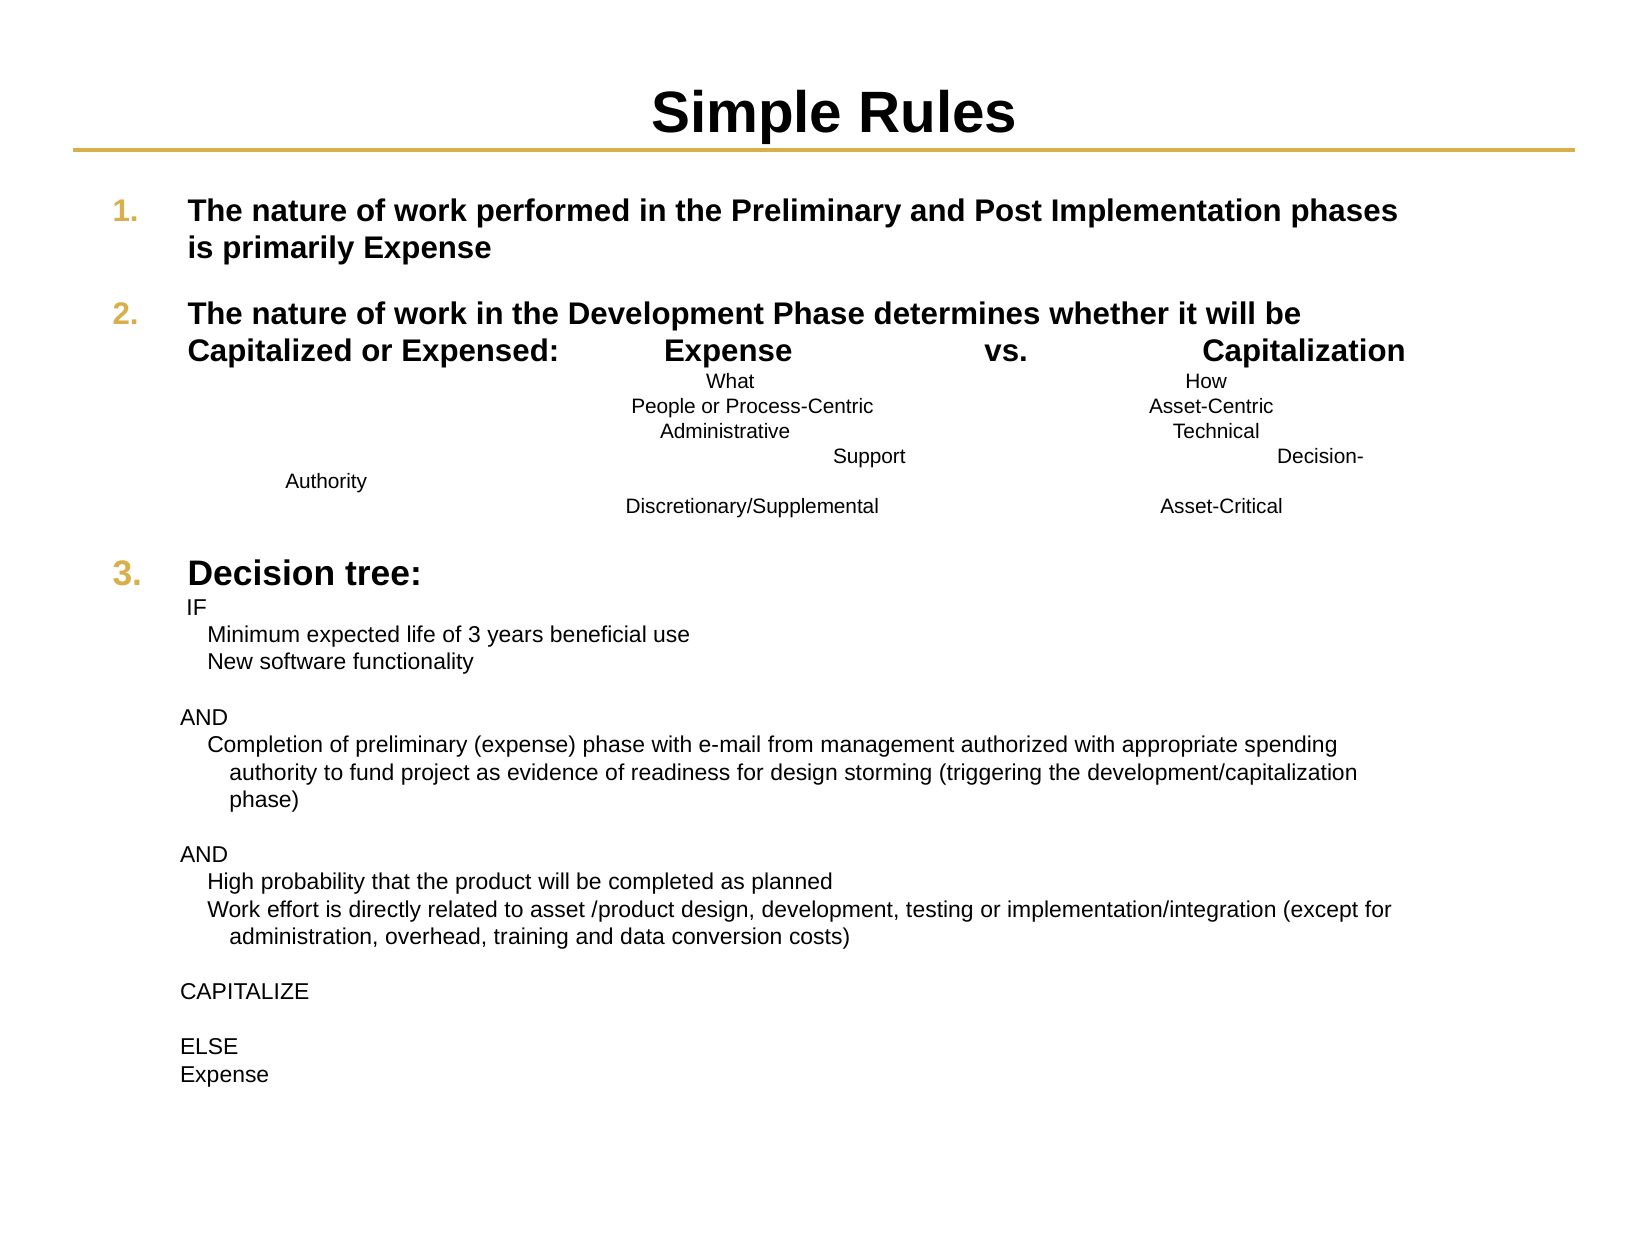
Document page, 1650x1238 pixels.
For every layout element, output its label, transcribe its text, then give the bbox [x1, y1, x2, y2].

list The nature of work performed in the Preliminary and Post Implementation phases is primarily Expense The nature of work in the Development Phase determines whether it will be Capitalized or Expensed: Expense vs. Capitalization What How People or Process-Centric Asset-Centric Administrative Technical Support Decision-Authority Discretionary/Supplemental Asset-Critical Decision tree: IF Minimum expected life of 3 years beneficial use New software functionality AND Completion of preliminary (expense) phase with e-mail from management authorized with appropriate spending authority to fund project as evidence of readiness for design storming (triggering the development/capitalization phase) AND High probability that the product will be completed as planned Work effort is directly related to asset /product design, development, testing or implementation/integration (except for administration, overhead, training and data conversion costs) CAPITALIZE ELSE Expense [111, 189, 1410, 916]
title Simple Rules [111, 38, 1557, 149]
